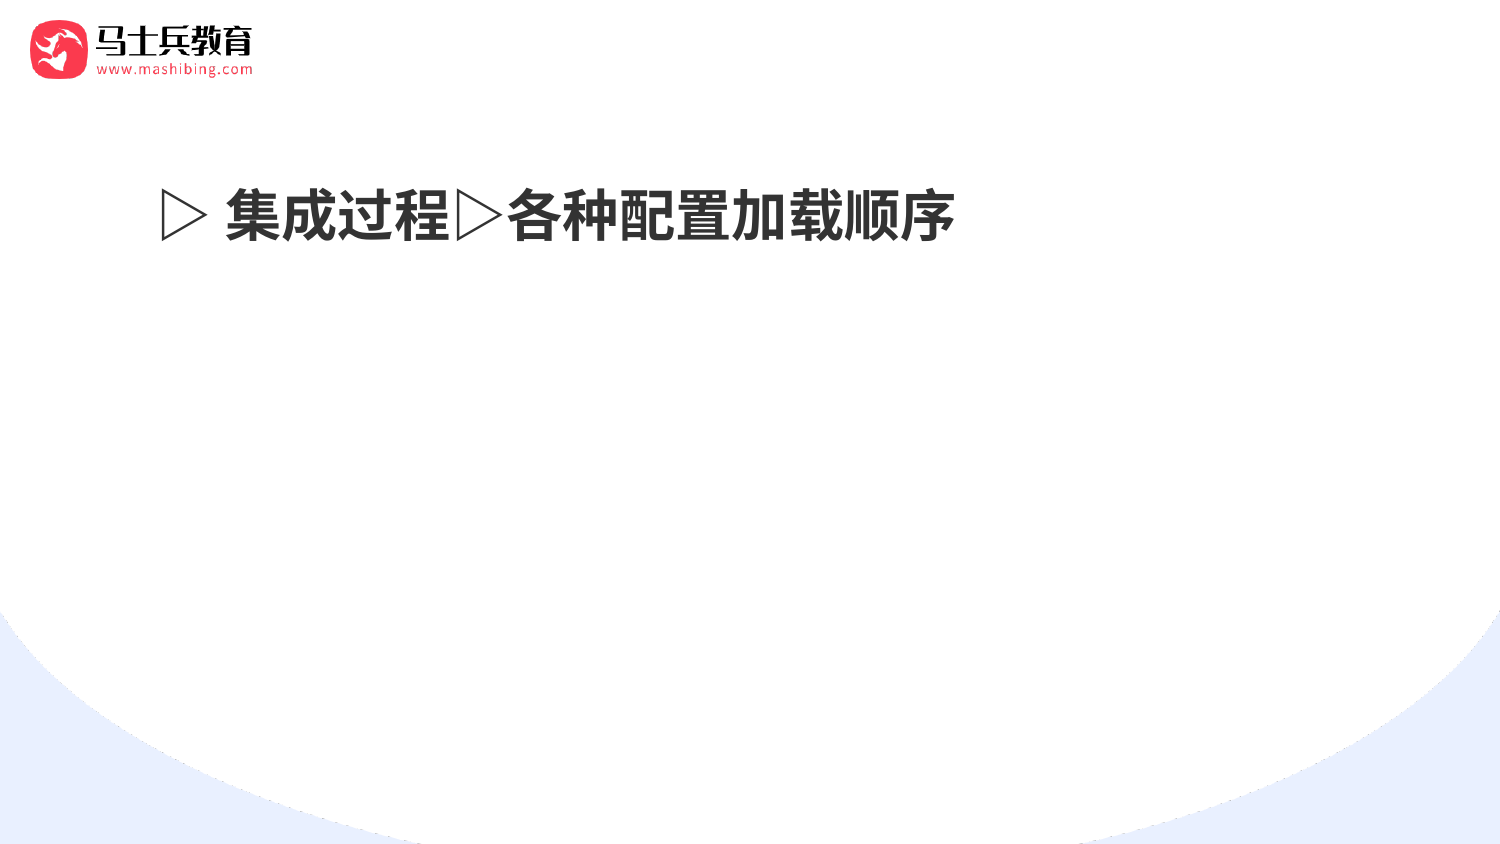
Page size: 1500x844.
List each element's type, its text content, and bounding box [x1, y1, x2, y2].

text_box ▷集成过程▷各种配置加载顺序 [140, 114, 1324, 352]
picture [0, 610, 1500, 844]
picture [30, 20, 252, 79]
